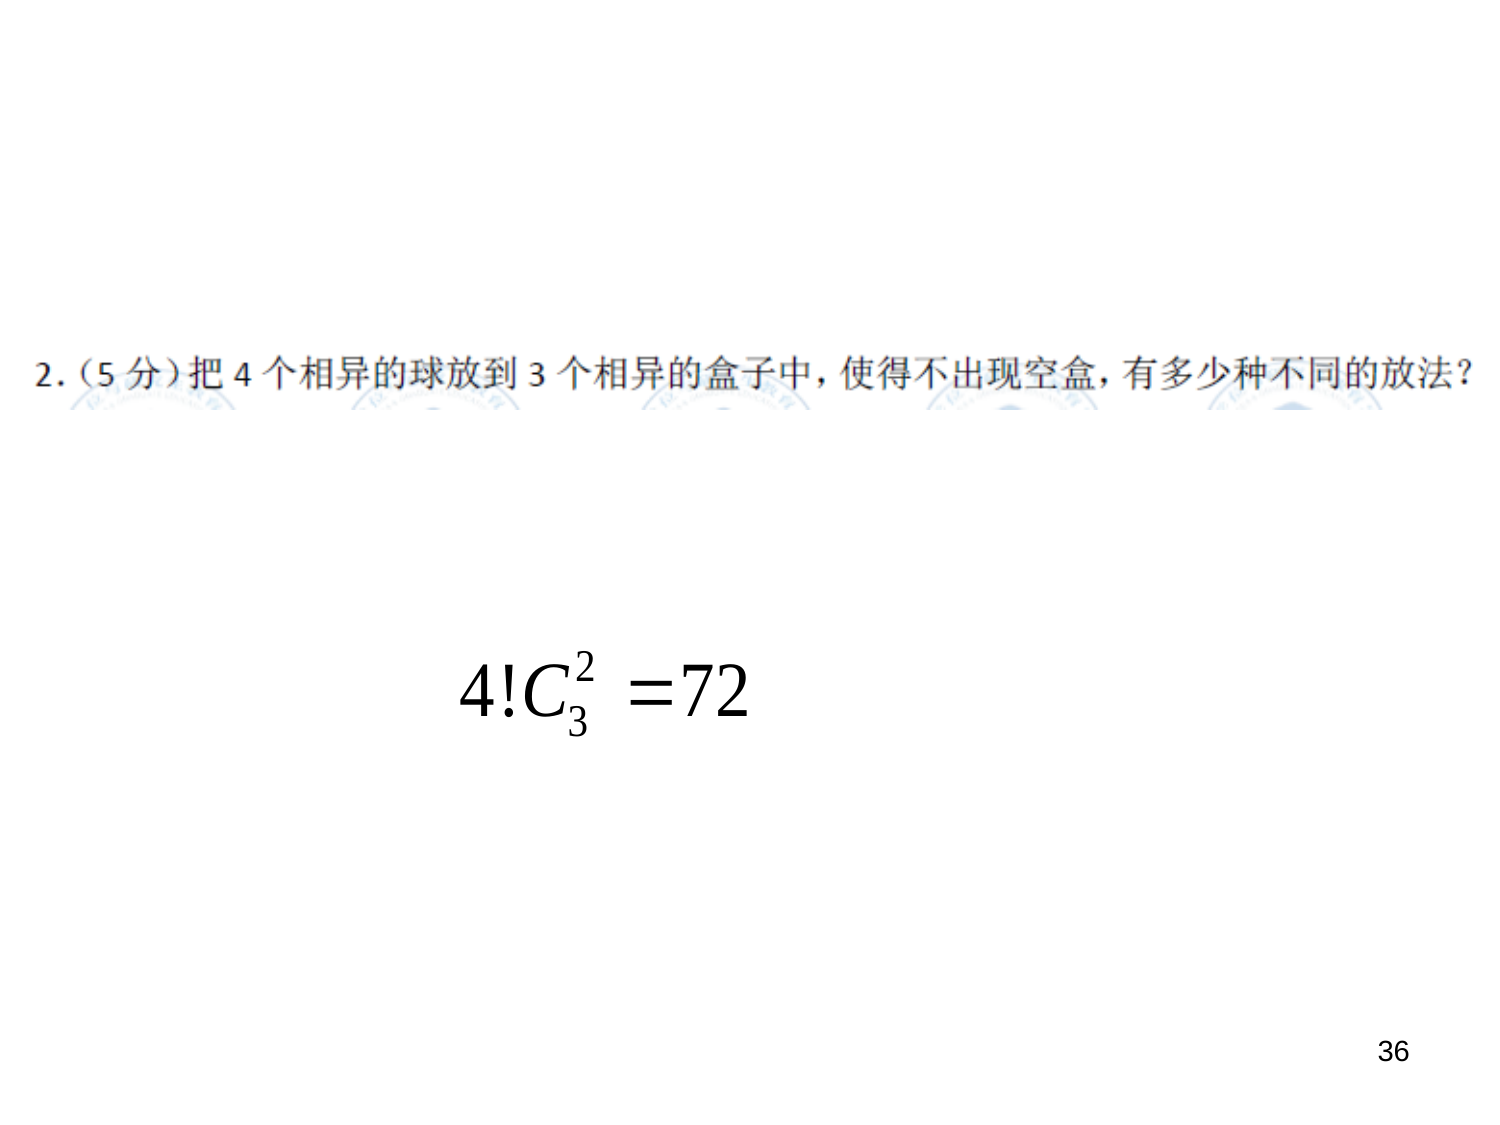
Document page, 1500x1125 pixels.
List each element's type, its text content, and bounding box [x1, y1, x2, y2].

picture [25, 337, 1497, 410]
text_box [448, 631, 764, 757]
slide_number 36 [1074, 1024, 1425, 1103]
